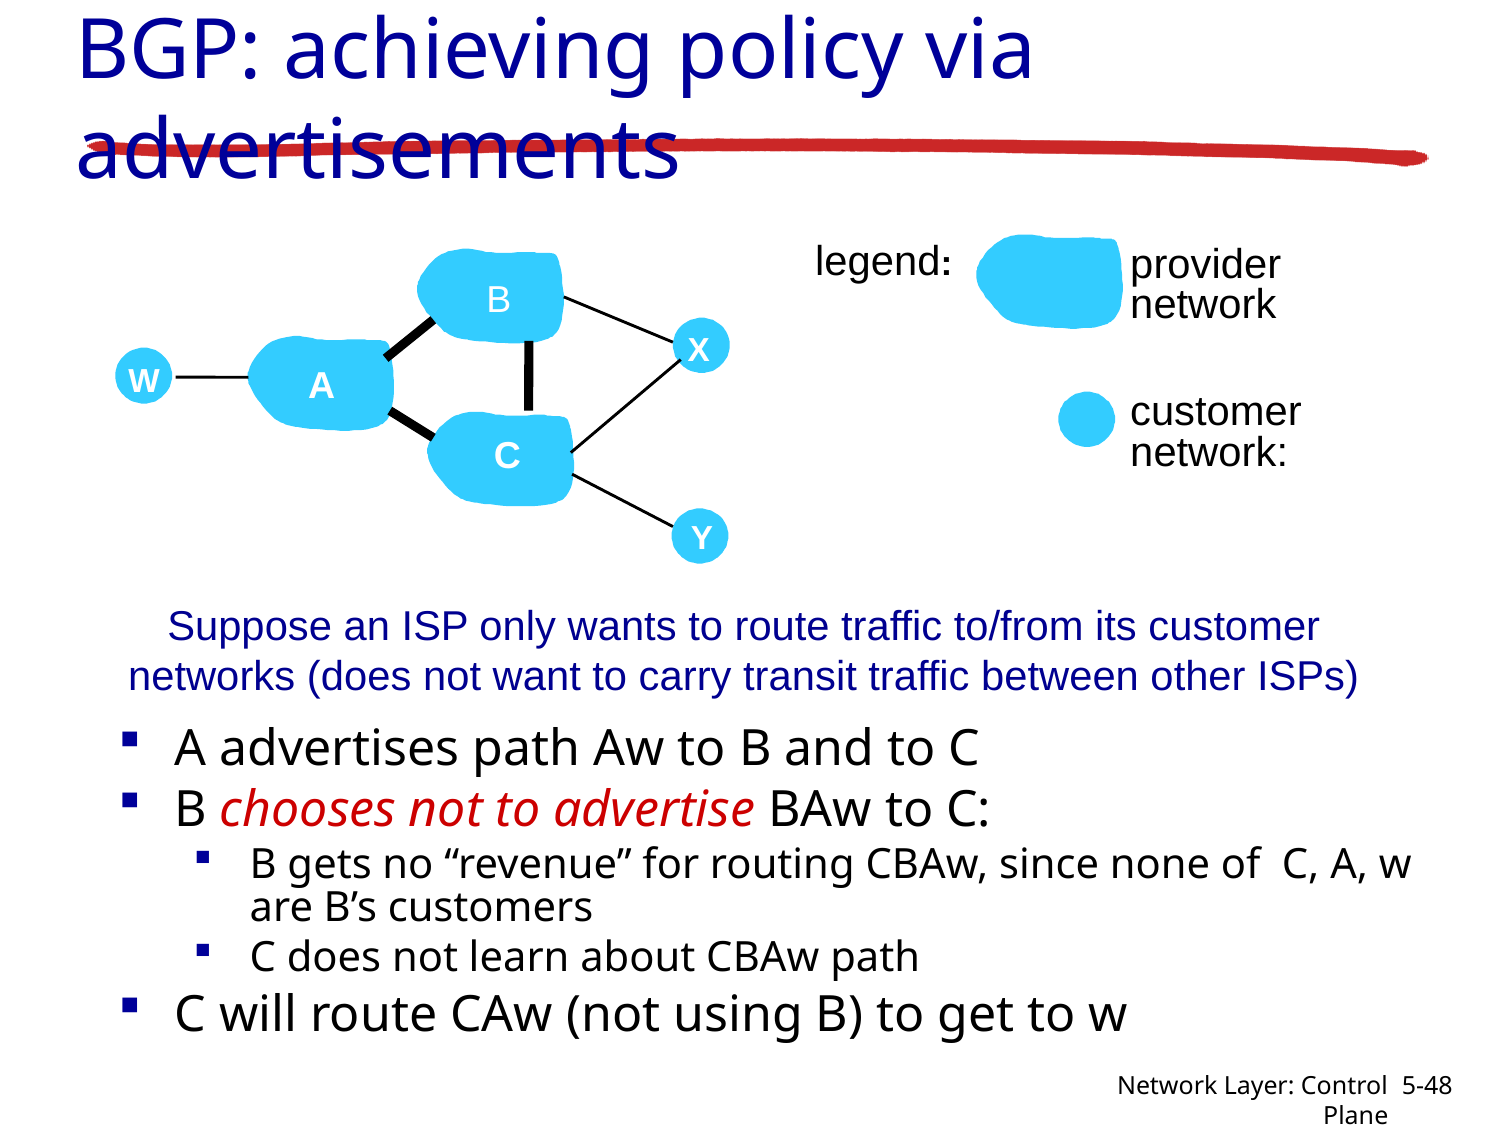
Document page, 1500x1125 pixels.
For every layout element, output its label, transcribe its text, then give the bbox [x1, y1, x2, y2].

title BGP: achieving policy via advertisements [60, 1, 1473, 189]
picture [80, 131, 1444, 174]
text_box A advertises path Aw to B and to C B chooses not to advertise BAw to C: B gets no “revenue” for routing CBAw, since none of C, A, w are B’s customers C does not learn about CBAw path C will route CAw (not using B) to get to w [103, 717, 1454, 1054]
text_box Suppose an ISP only wants to route traffic to/from its customer networks (does not want to carry transit traffic between other ISPs) [88, 591, 1400, 707]
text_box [77, 184, 1316, 685]
footer Network Layer: Control Plane [1045, 1062, 1404, 1102]
slide_number 5-48 [1387, 1062, 1478, 1107]
